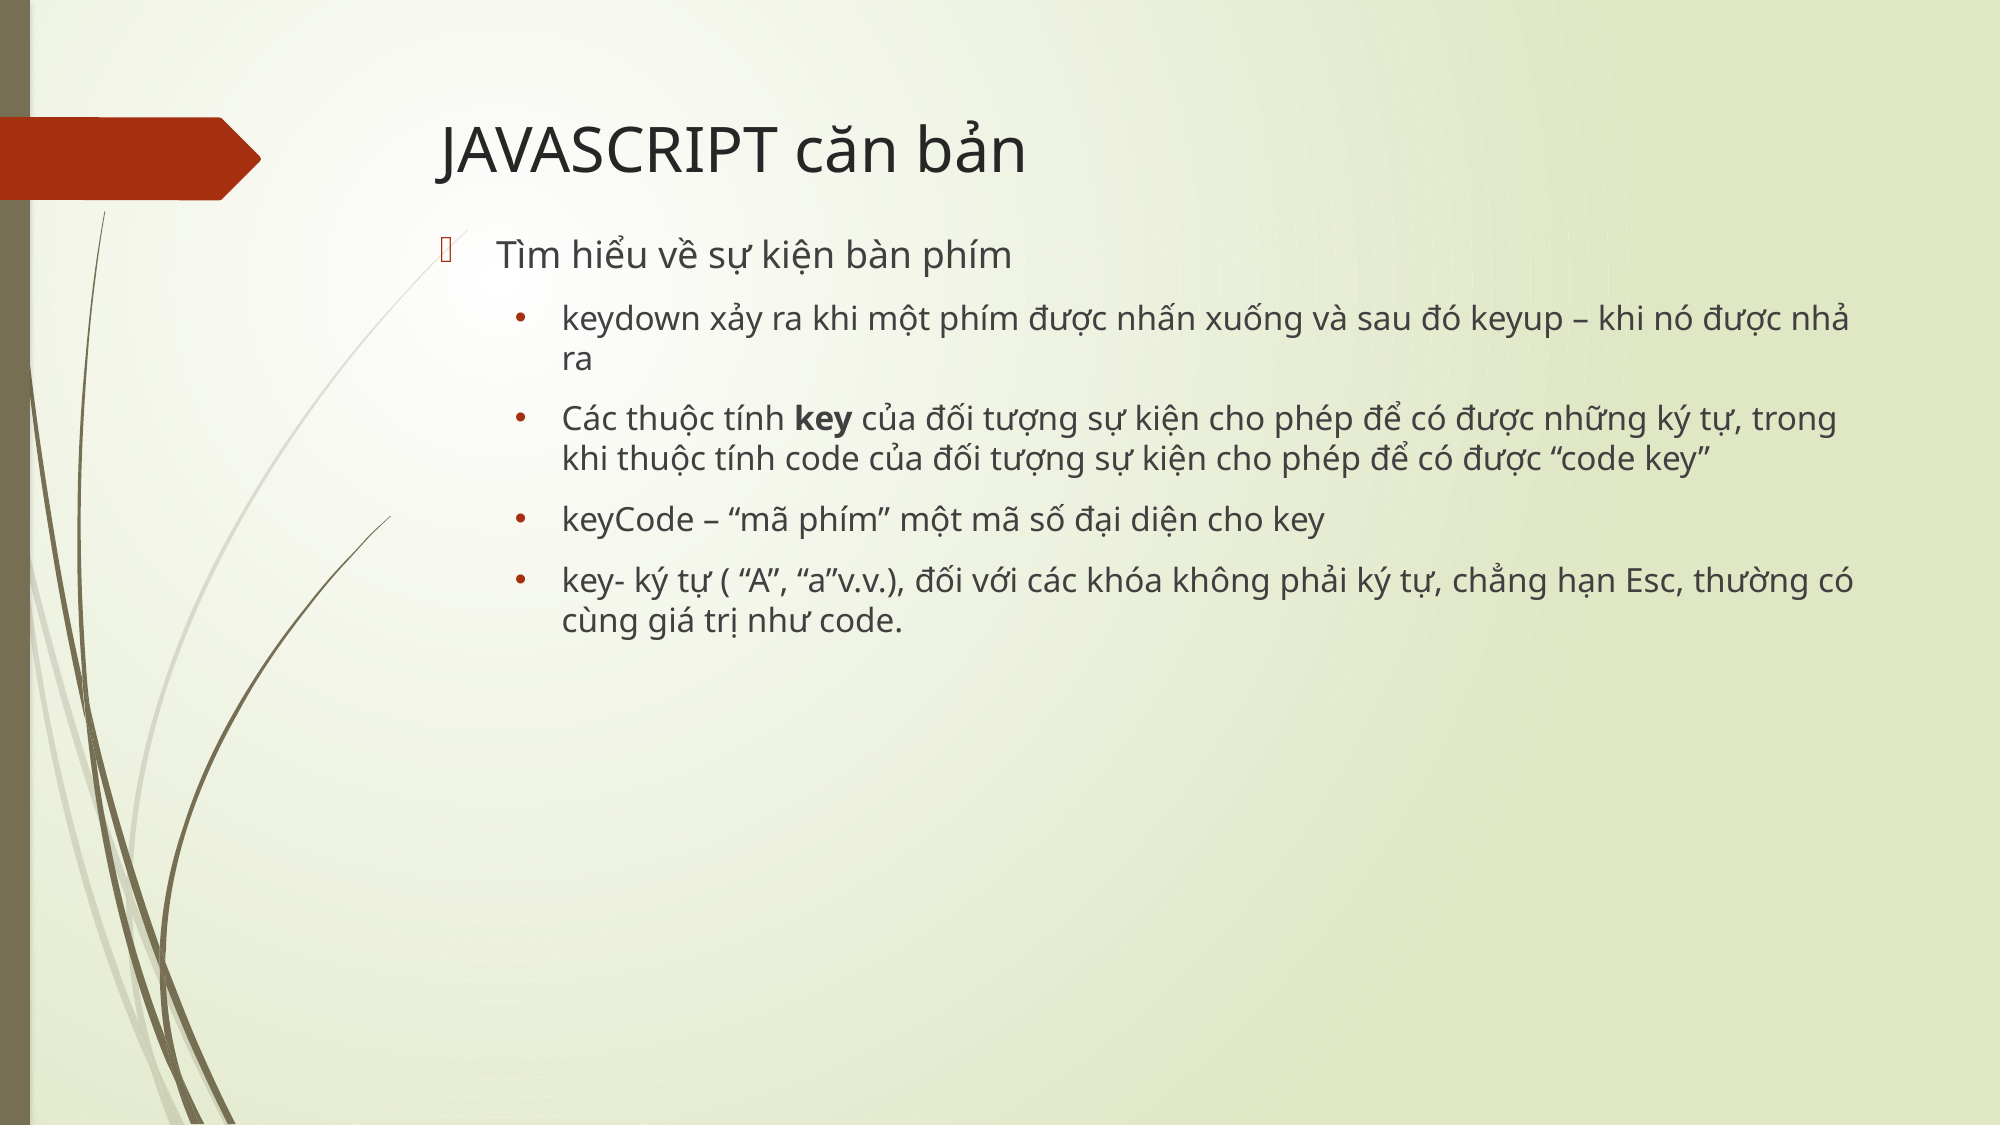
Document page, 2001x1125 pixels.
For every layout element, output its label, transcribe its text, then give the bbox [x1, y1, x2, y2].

list Tìm hiểu về sự kiện bàn phím keydown xảy ra khi một phím được nhấn xuống và sau đó keyup – khi nó được nhả ra Các thuộc tính key của đối tượng sự kiện cho phép để có được những ký tự, trong khi thuộc tính code của đối tượng sự kiện cho phép để có được “code key” keyCode – “mã phím” một mã số đại diện cho key key- ký tự ( “A”, “a”v.v.), đối với các khóa không phải ký tự, chẳng hạn Esc, thường có cùng giá trị như code. [424, 223, 1888, 970]
title JAVASCRIPT căn bản [425, 102, 1888, 194]
